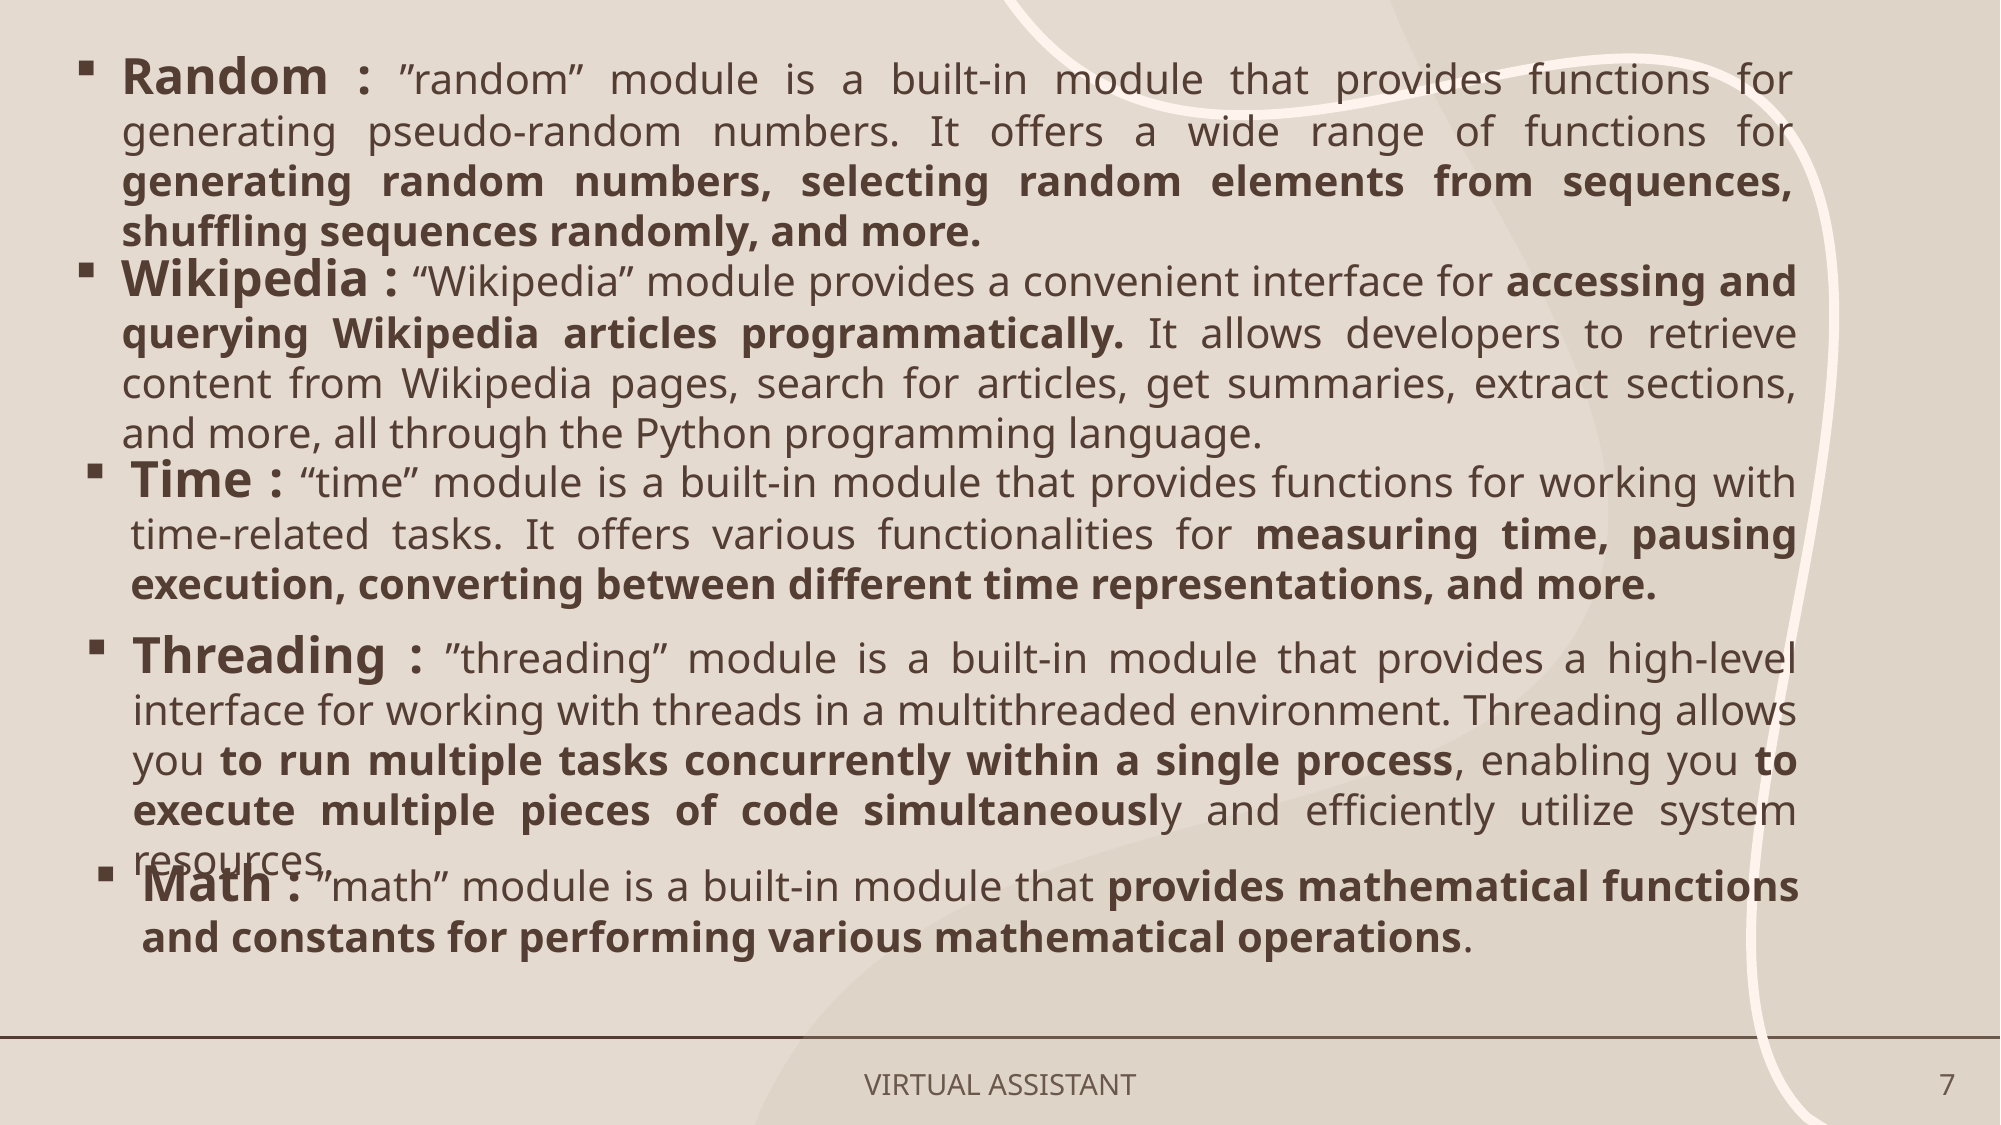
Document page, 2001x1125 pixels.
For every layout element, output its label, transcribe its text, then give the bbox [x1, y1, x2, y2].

text_box Time : “time” module is a built-in module that provides functions for working with time-related tasks. It offers various functionalities for measuring time, pausing execution, converting between different time representations, and more. [68, 440, 1813, 616]
text_box Random : ”random” module is a built-in module that provides functions for generating pseudo-random numbers. It offers a wide range of functions for generating random numbers, selecting random elements from sequences, shuffling sequences randomly, and more. [59, 37, 1809, 263]
footer VIRTUAL ASSISTANT [718, 1060, 1283, 1112]
slide_number 7 [1808, 1060, 1971, 1112]
text_box Threading : ”threading” module is a built-in module that provides a high-level interface for working with threads in a multithreaded environment. Threading allows you to run multiple tasks concurrently within a single process, enabling you to execute multiple pieces of code simultaneously and efficiently utilize system resources. [70, 616, 1813, 892]
text_box Math : ”math” module is a built-in module that provides mathematical functions and constants for performing various mathematical operations. [79, 843, 1815, 969]
text_box Wikipedia : “Wikipedia” module provides a convenient interface for accessing and querying Wikipedia articles programmatically. It allows developers to retrieve content from Wikipedia pages, search for articles, get summaries, extract sections, and more, all through the Python programming language. [60, 239, 1813, 464]
